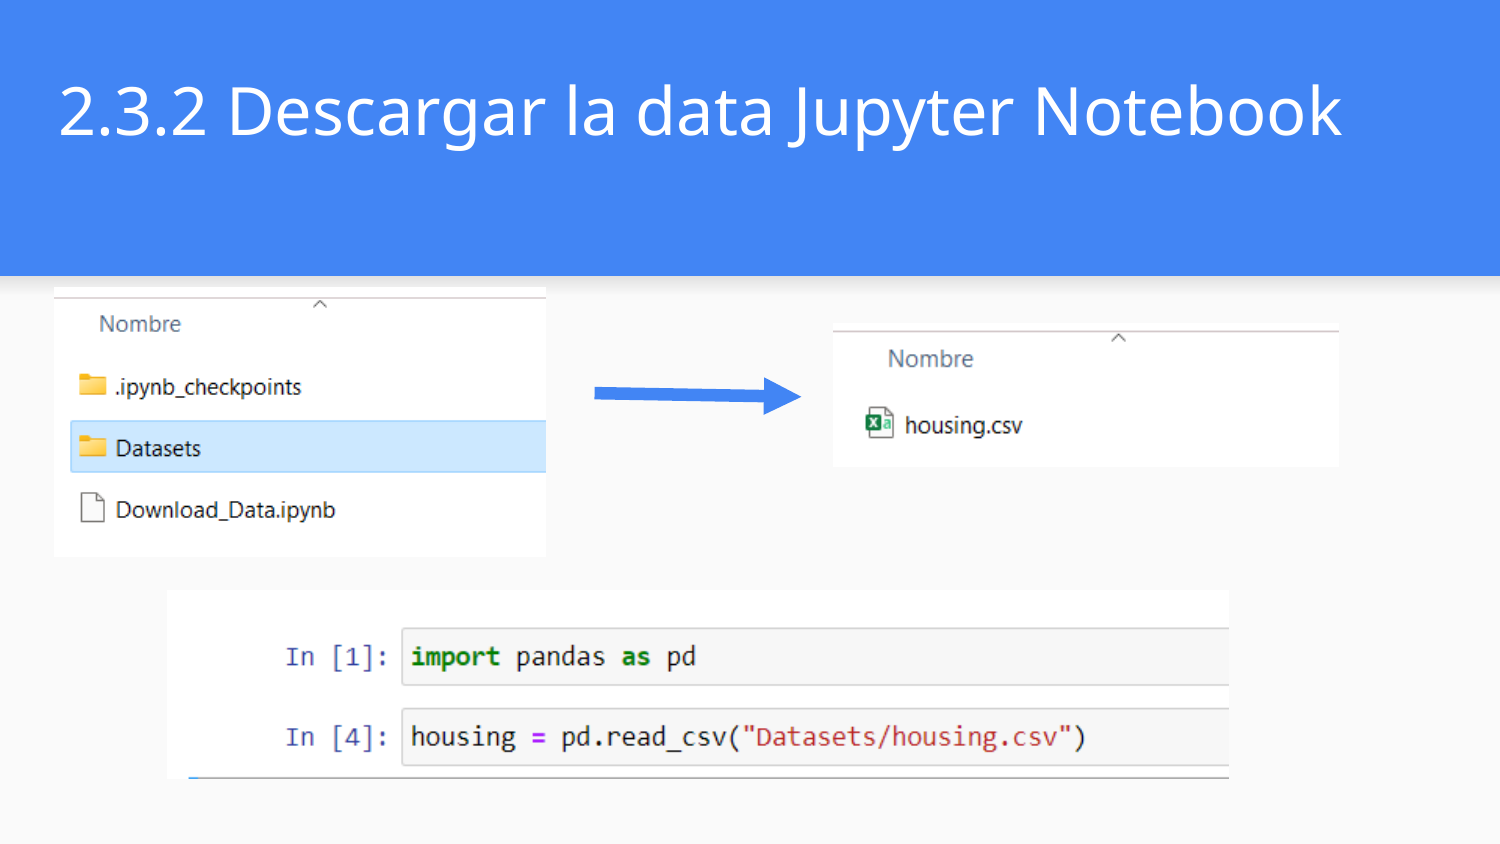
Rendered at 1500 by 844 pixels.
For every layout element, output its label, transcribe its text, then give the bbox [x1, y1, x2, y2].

title 2.3.2 Descargar la data Jupyter Notebook [43, 38, 1392, 165]
picture [833, 323, 1339, 467]
picture [54, 286, 546, 557]
picture [167, 590, 1229, 779]
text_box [594, 392, 802, 398]
